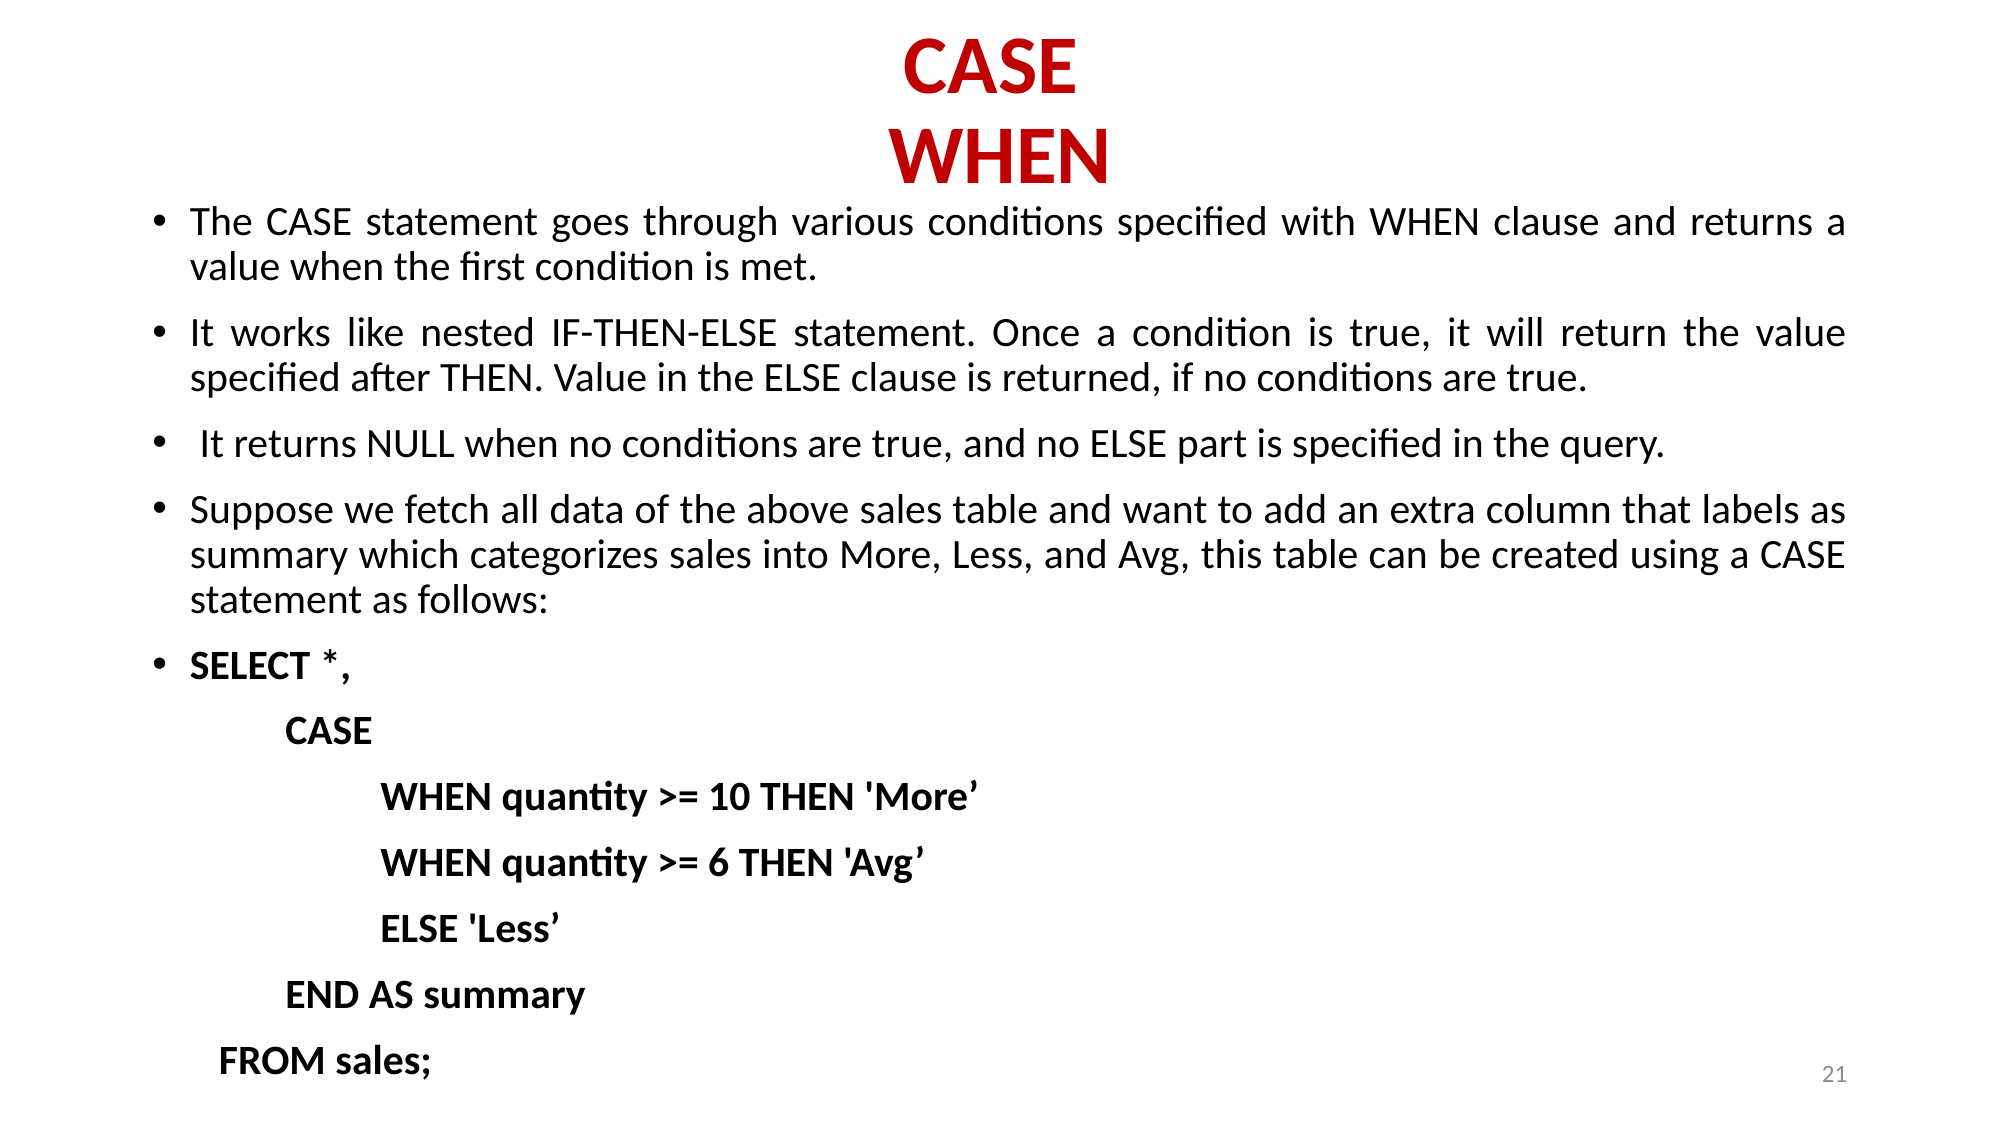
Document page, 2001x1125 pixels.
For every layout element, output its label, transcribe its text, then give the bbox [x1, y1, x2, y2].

title CASE WHEN [137, 3, 1863, 192]
slide_number 21 [1412, 1042, 1863, 1103]
list The CASE statement goes through various conditions specified with WHEN clause and returns a value when the first condition is met. It works like nested IF-THEN-ELSE statement. Once a condition is true, it will return the value specified after THEN. Value in the ELSE clause is returned, if no conditions are true. It returns NULL when no conditions are true, and no ELSE part is specified in the query. Suppose we fetch all data of the above sales table and want to add an extra column that labels as summary which categorizes sales into More, Less, and Avg, this table can be created using a CASE statement as follows: SELECT *, CASE WHEN quantity >= 10 THEN 'More’ WHEN quantity >= 6 THEN 'Avg’ ELSE 'Less’ END AS summary FROM sales; [137, 192, 1863, 907]
